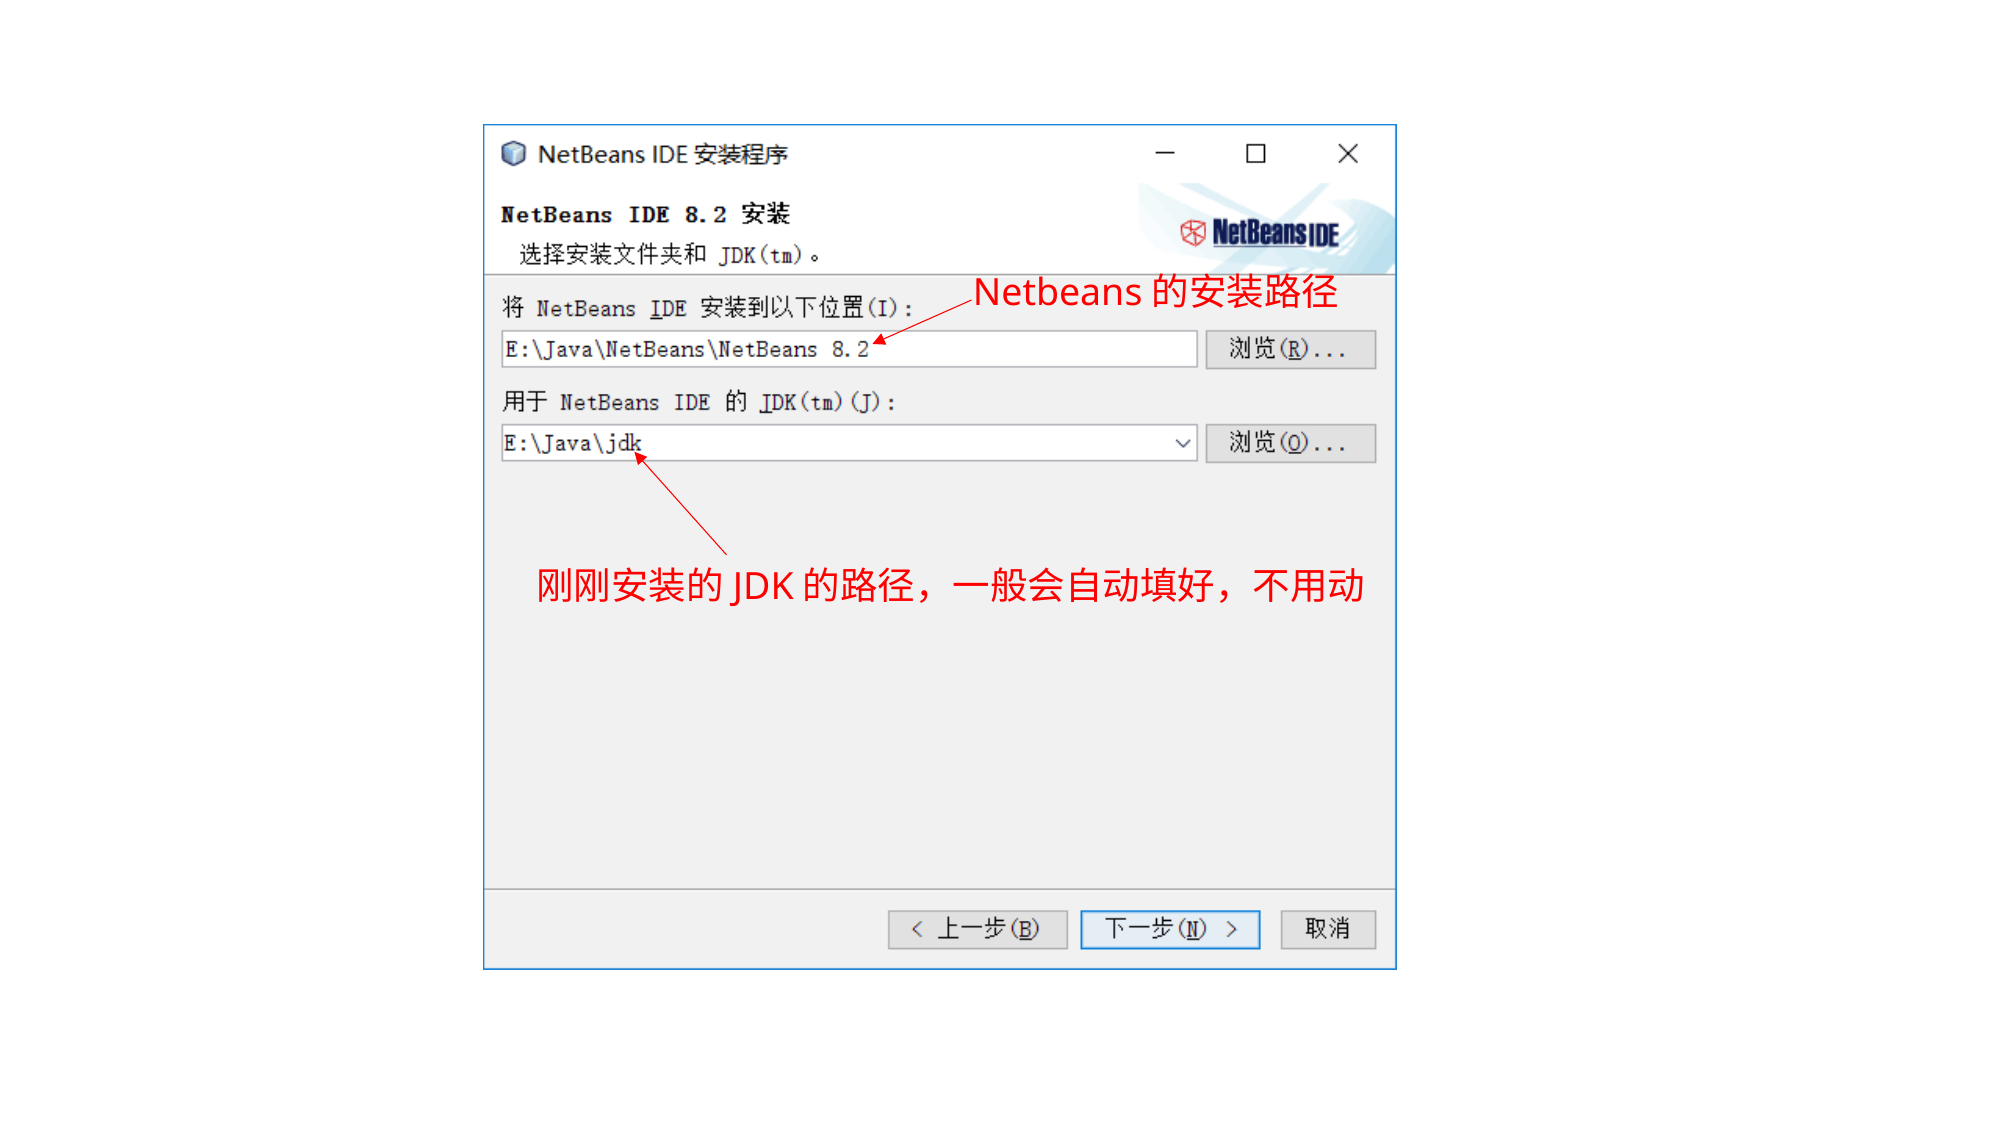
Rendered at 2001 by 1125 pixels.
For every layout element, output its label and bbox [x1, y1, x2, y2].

text_box [634, 451, 727, 555]
list [483, 124, 1397, 970]
text_box [872, 299, 972, 344]
